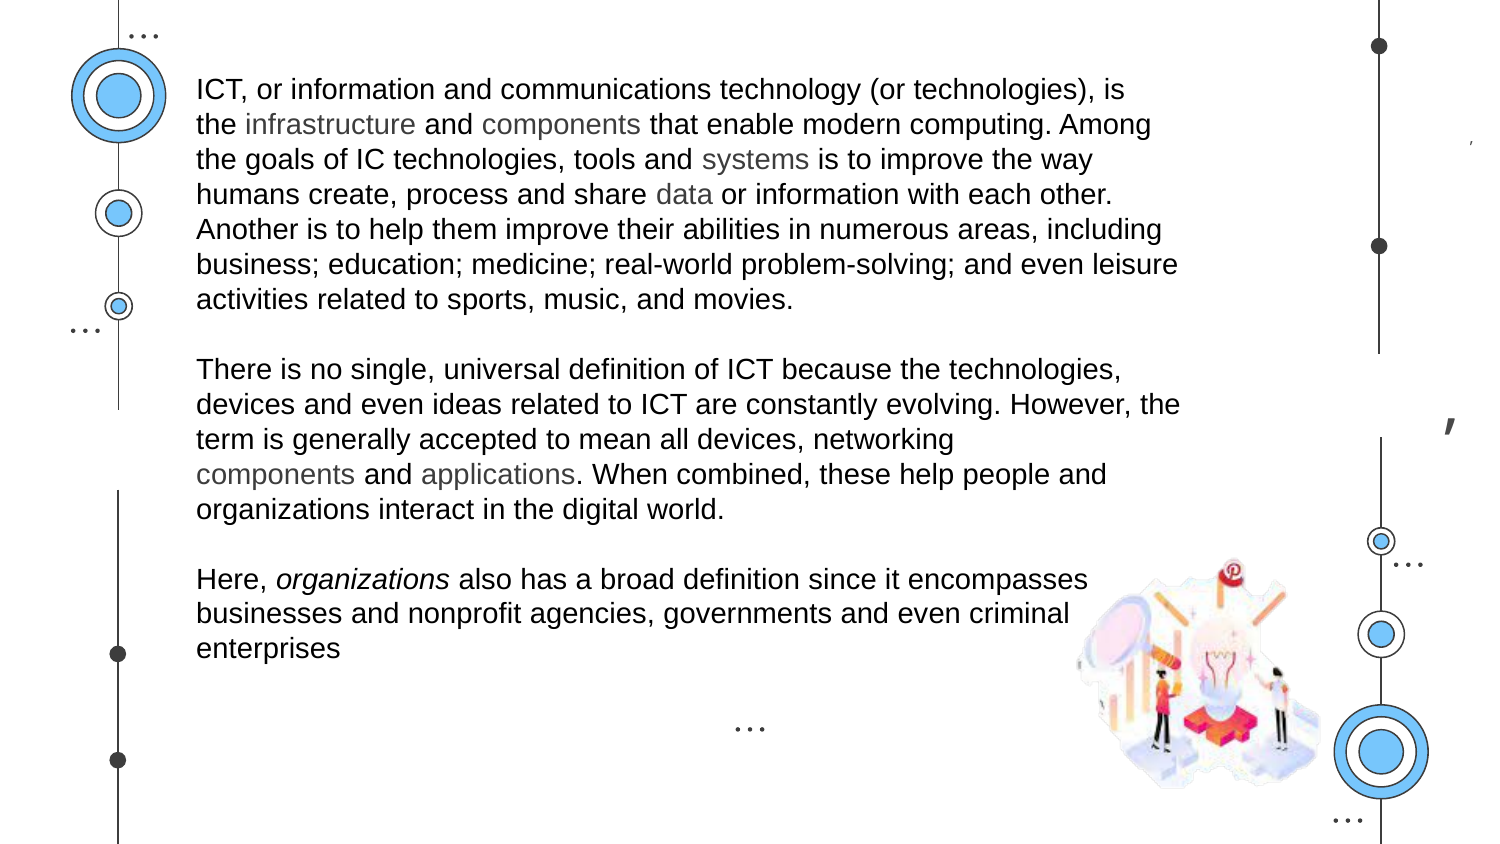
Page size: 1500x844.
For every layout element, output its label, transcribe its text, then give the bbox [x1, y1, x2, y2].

title , [1216, 112, 1500, 207]
text_box ICT, or information and communications technology (or technologies), is the infrastructure and components that enable modern computing. Among the goals of IC technologies, tools and systems is to improve the way humans create, process and share data or information with each other. Another is to help them improve their abilities in numerous areas, including business; education; medicine; real-world problem-solving; and even leisure activities related to sports, music, and movies. There is no single, universal definition of ICT because the technologies, devices and even ideas related to ICT are constantly evolving. However, the term is generally accepted to mean all devices, networking components and applications. When combined, these help people and organizations interact in the digital world. Here, organizations also has a broad definition since it encompasses businesses and nonprofit agencies, governments and even criminal enterprises [181, 63, 1216, 673]
picture [946, 530, 1362, 828]
subtitle , [1216, 344, 1500, 531]
